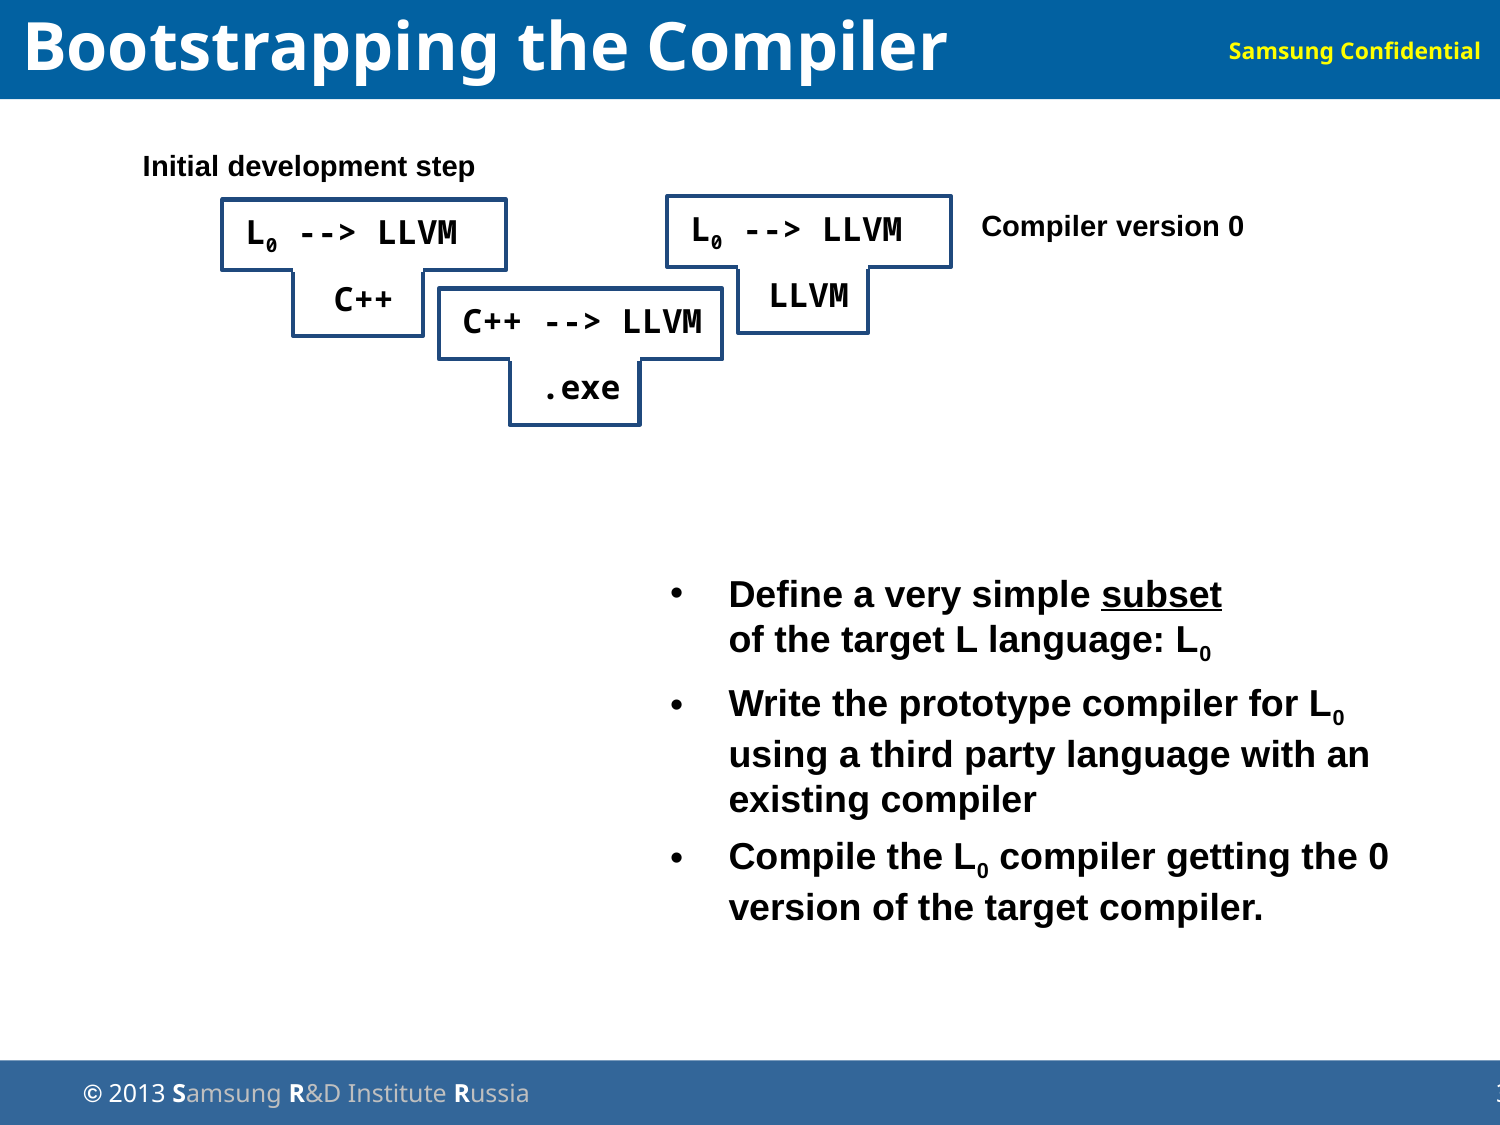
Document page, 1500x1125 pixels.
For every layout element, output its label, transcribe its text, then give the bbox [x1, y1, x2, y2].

text_box Initial development step [127, 140, 494, 191]
text_box Bootstrapping the Compiler [22, 4, 1187, 92]
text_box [438, 288, 723, 426]
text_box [222, 199, 507, 337]
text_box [667, 195, 952, 333]
text_box Define a very simple subset of the target L language: L0 Write the prototype compiler for L0 using a third party language with an existing compiler Compile the L0 compiler getting the 0 version of the target compiler. [655, 562, 1447, 936]
text_box Compiler version 0 [966, 199, 1428, 250]
